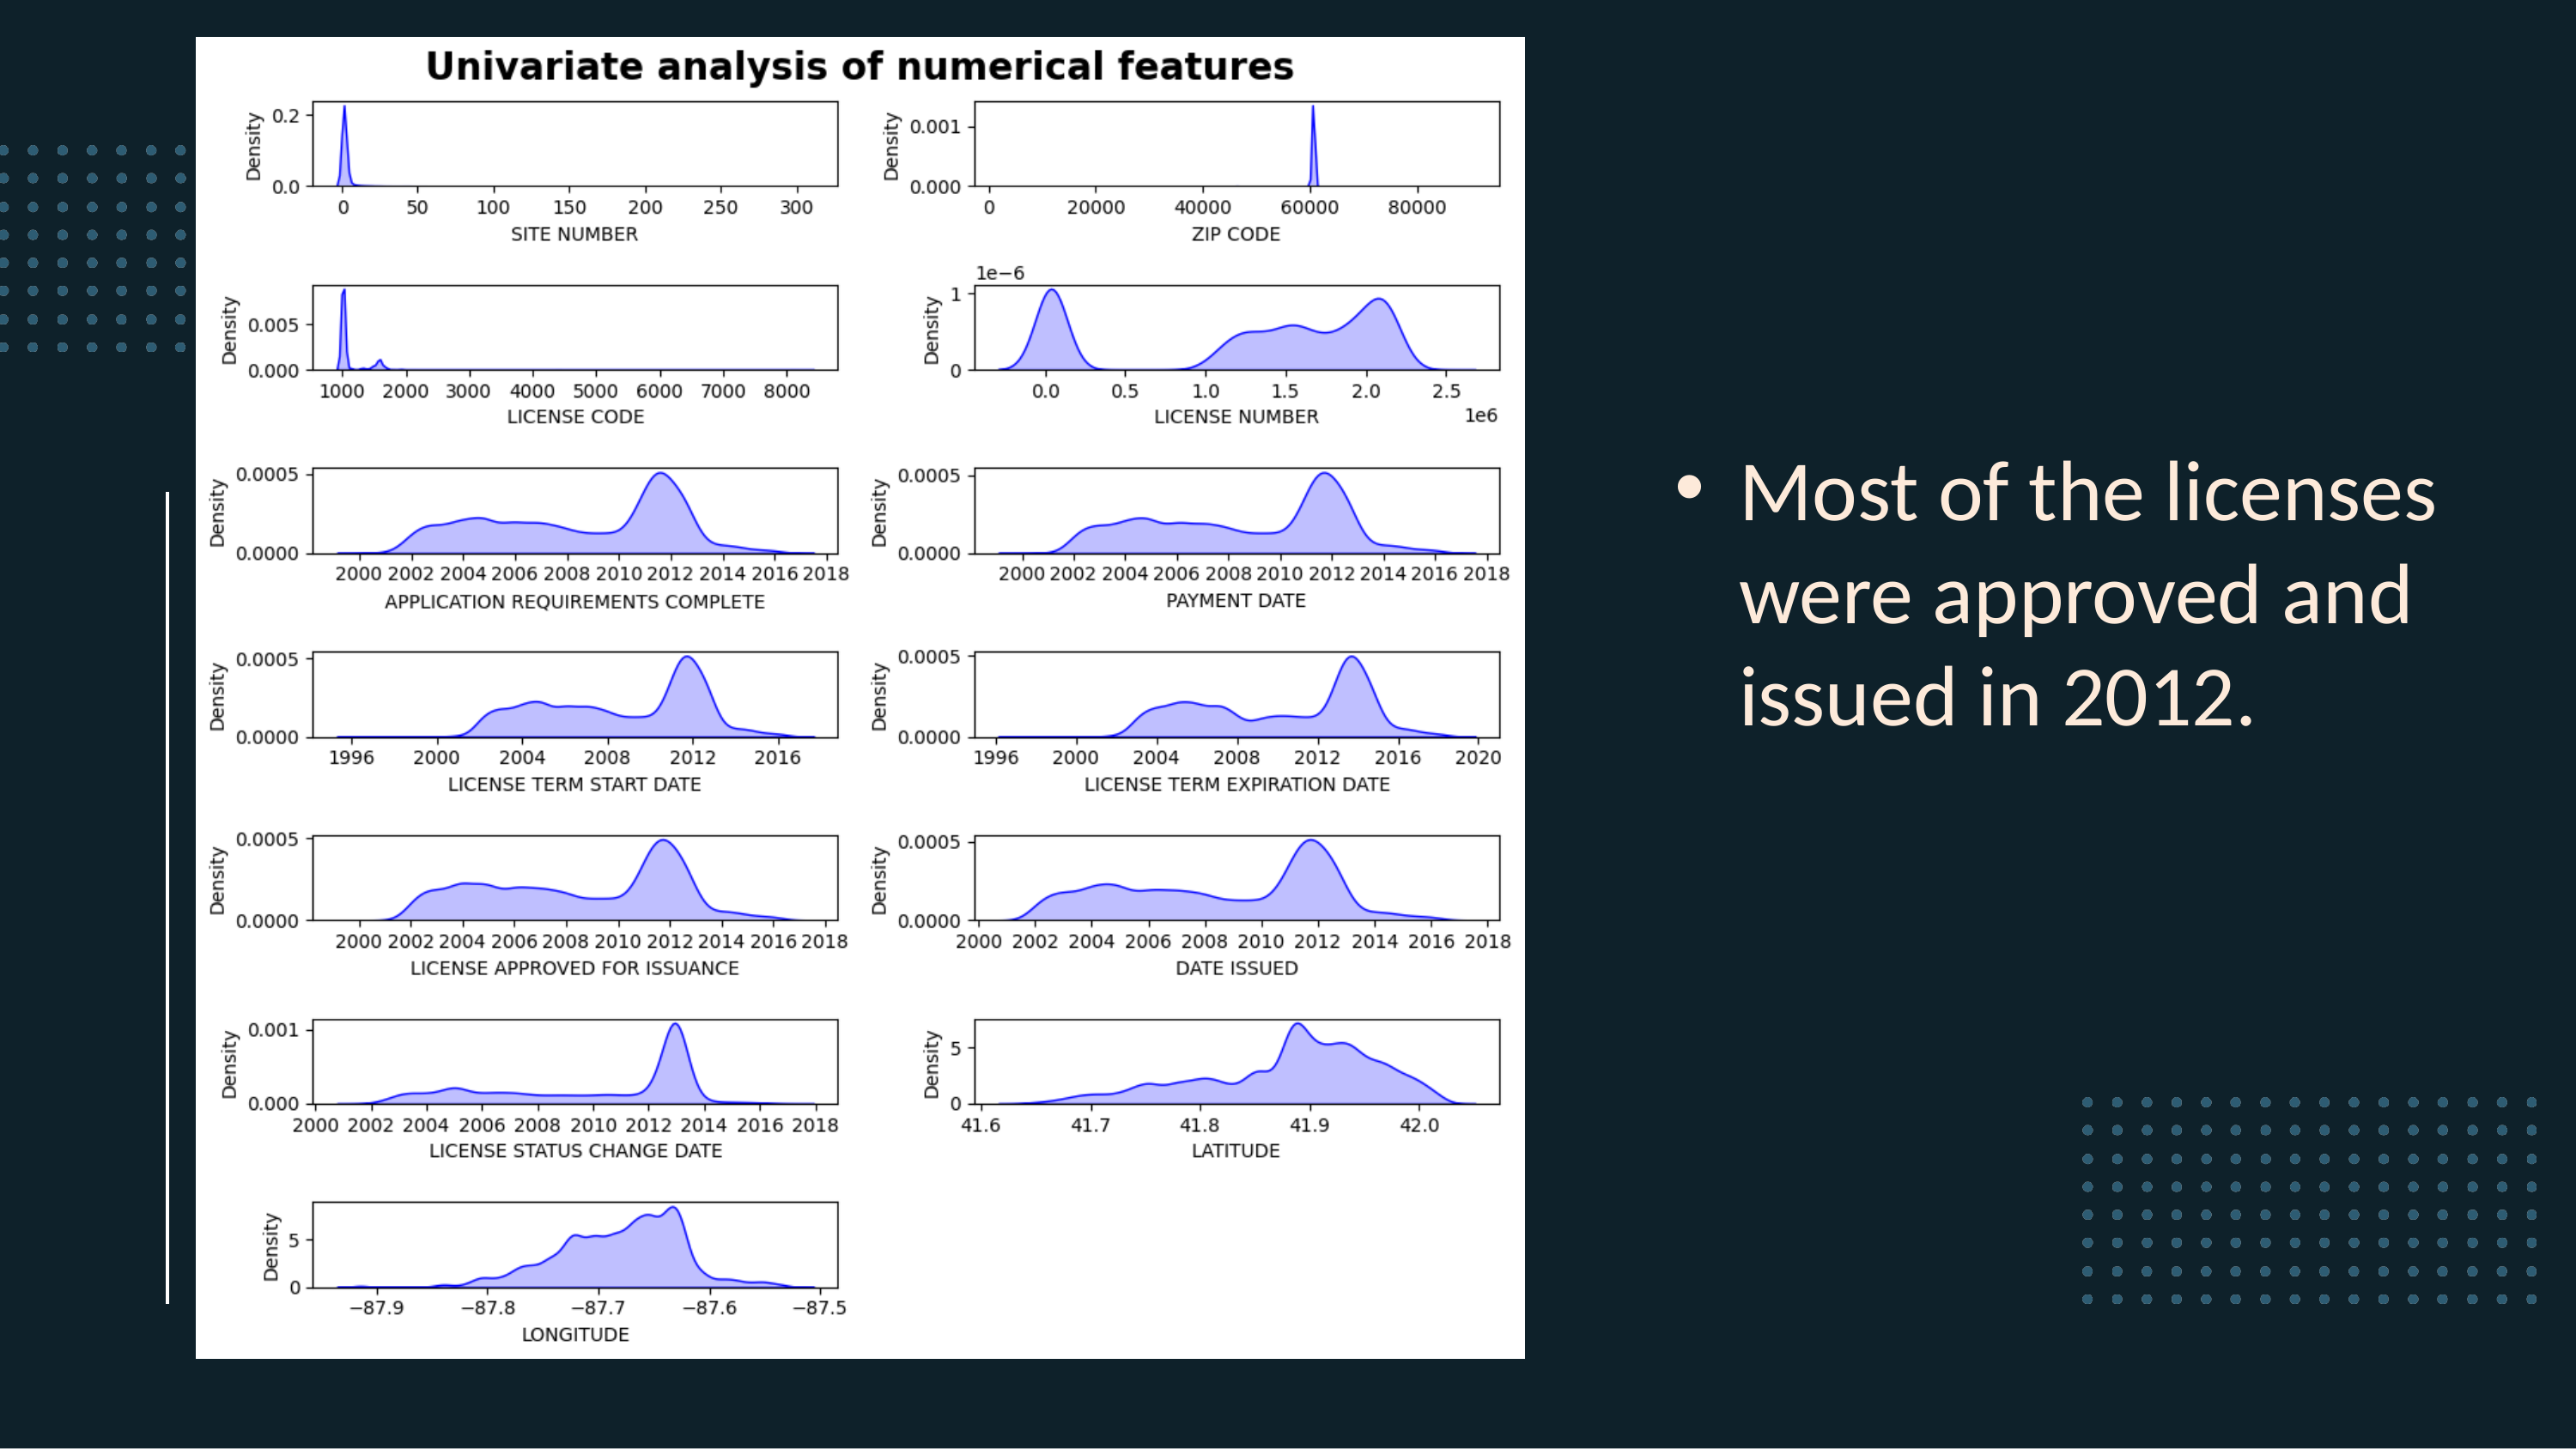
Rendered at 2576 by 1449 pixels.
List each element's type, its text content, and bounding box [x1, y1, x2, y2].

list Most of the licenses were approved and issued in 2012. [1674, 363, 2446, 819]
picture [0, 37, 1525, 1359]
picture [2082, 1097, 2537, 1305]
